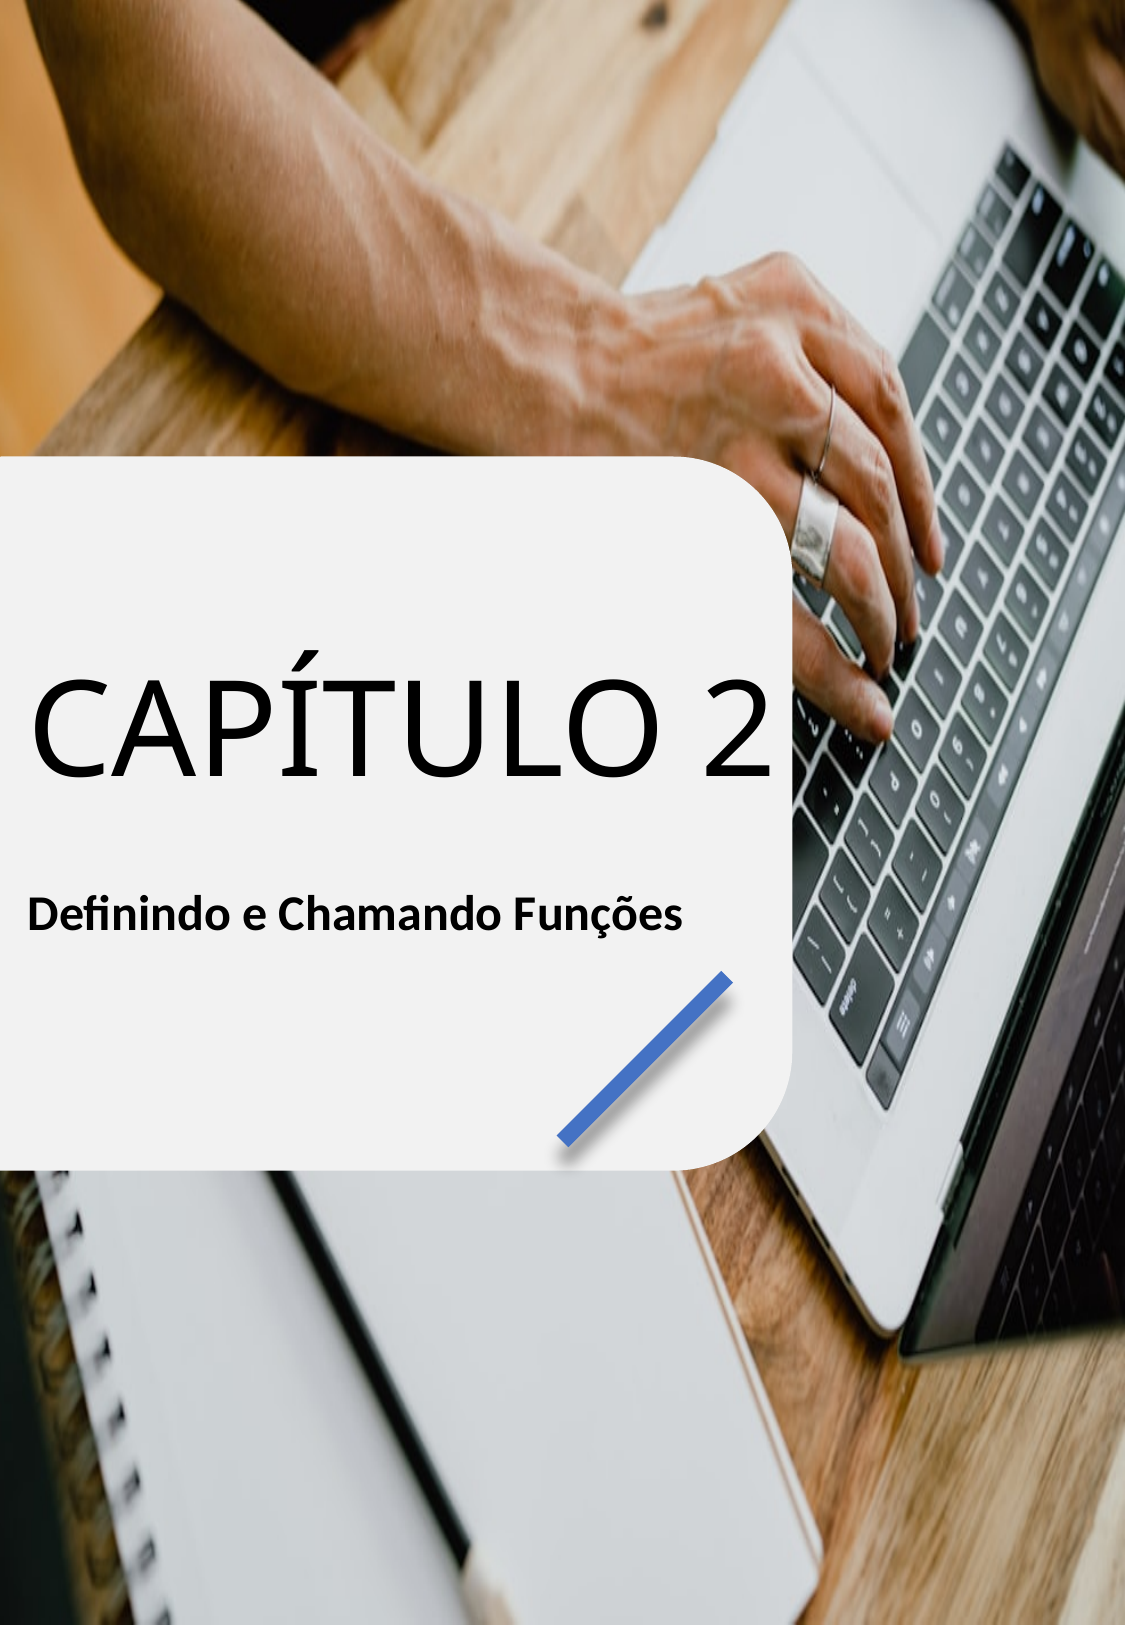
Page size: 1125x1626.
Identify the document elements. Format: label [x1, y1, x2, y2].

text_box [562, 976, 728, 1142]
picture [0, 0, 1125, 1625]
